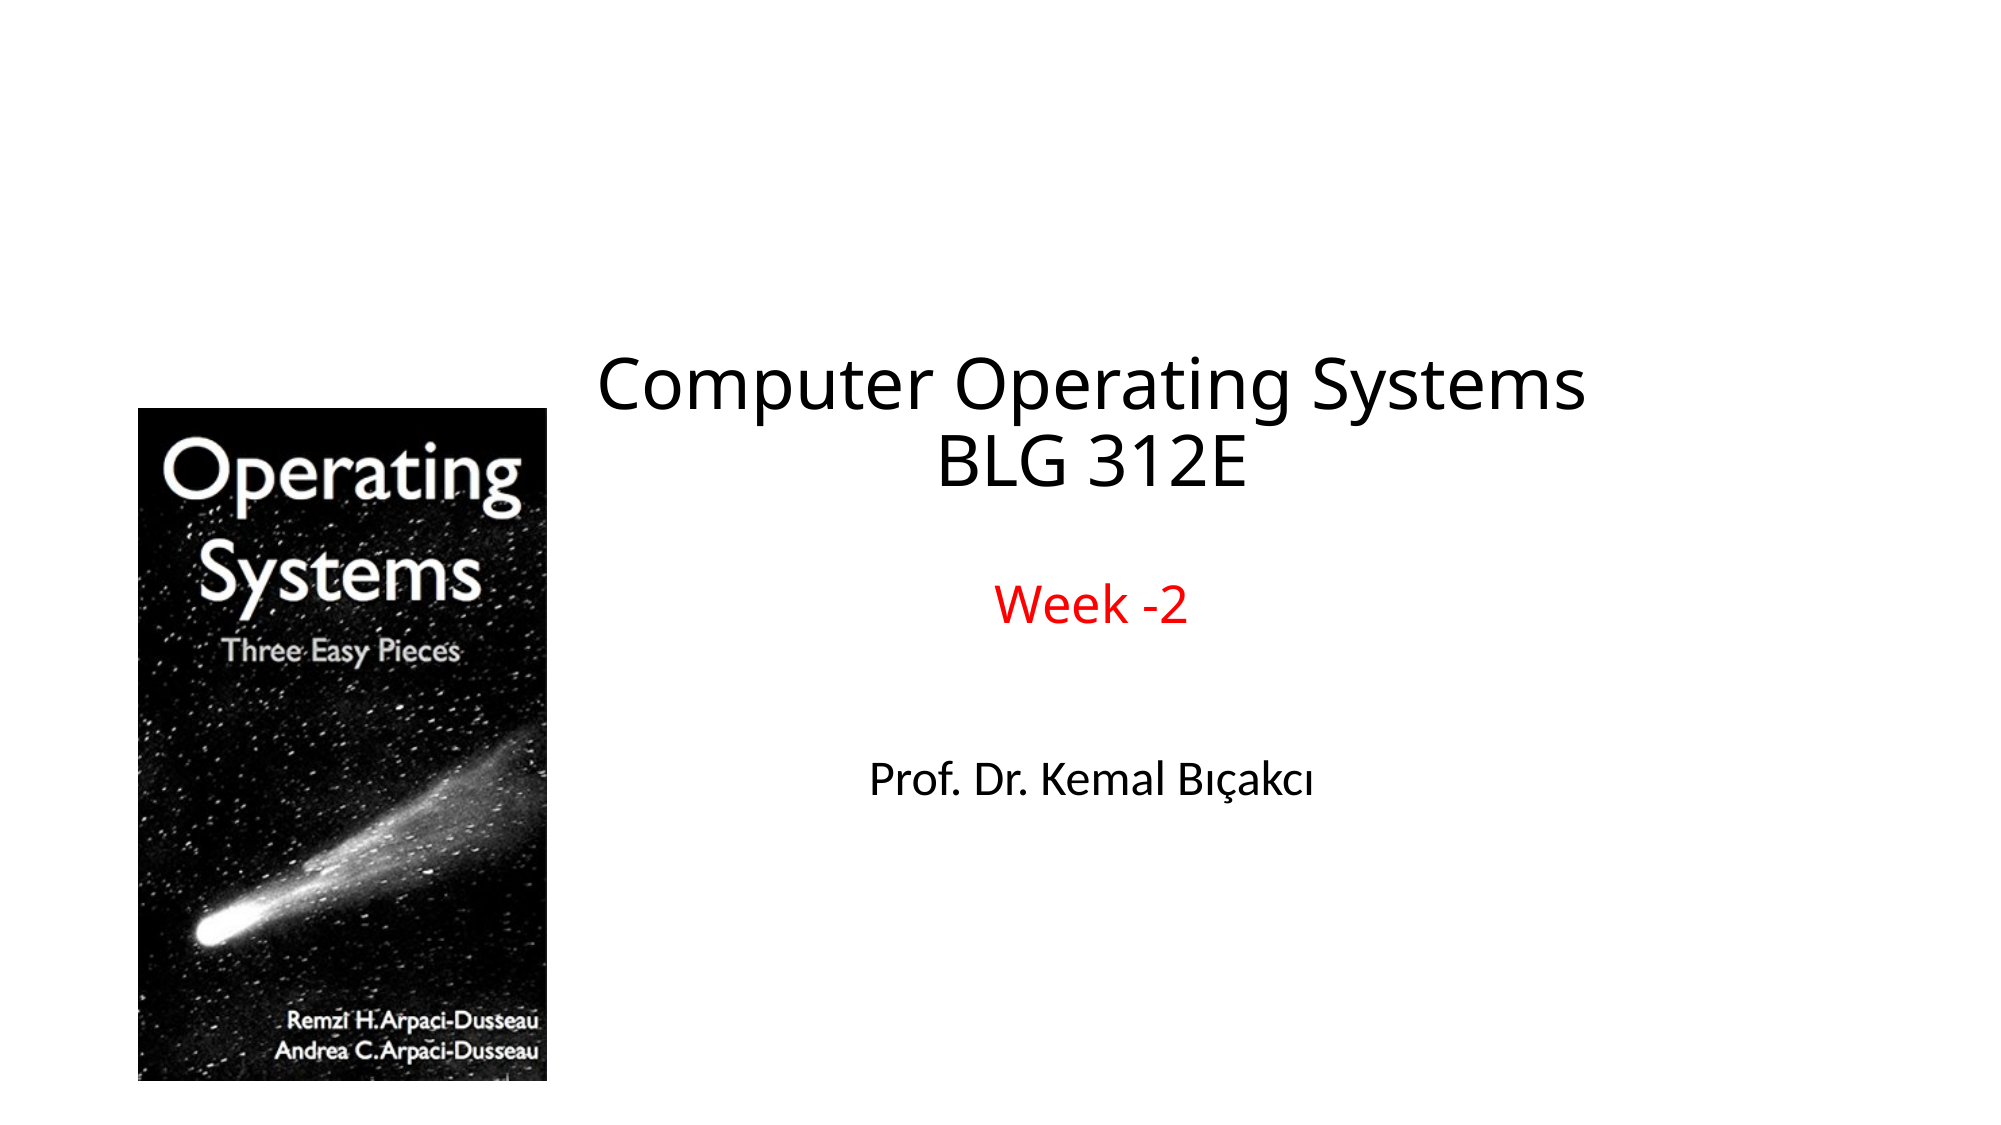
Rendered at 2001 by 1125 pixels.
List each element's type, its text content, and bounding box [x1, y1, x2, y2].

picture [138, 408, 547, 1081]
subtitle Prof. Dr. Kemal Bıçakcı [547, 744, 1843, 1017]
title Computer Operating Systems BLG 312E Week -2 [342, 336, 1843, 728]
